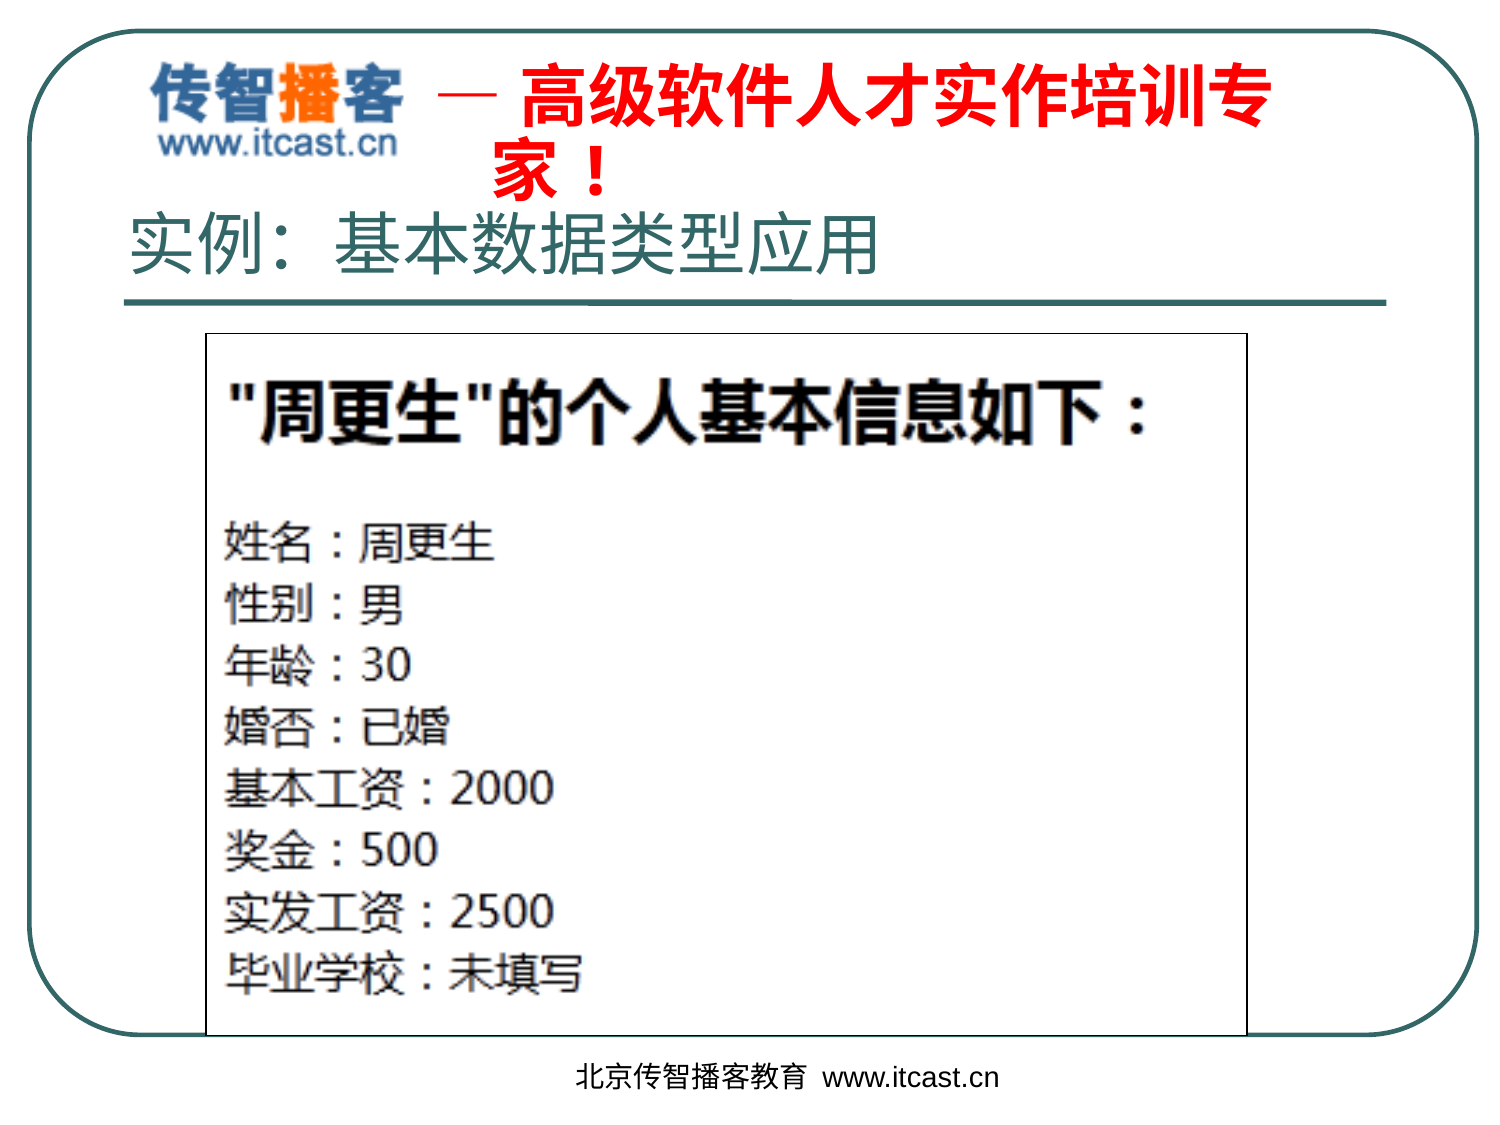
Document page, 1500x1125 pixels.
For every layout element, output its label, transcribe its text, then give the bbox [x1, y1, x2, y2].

picture [206, 333, 1247, 1036]
title 实例：基本数据类型应用 [111, 54, 1375, 292]
